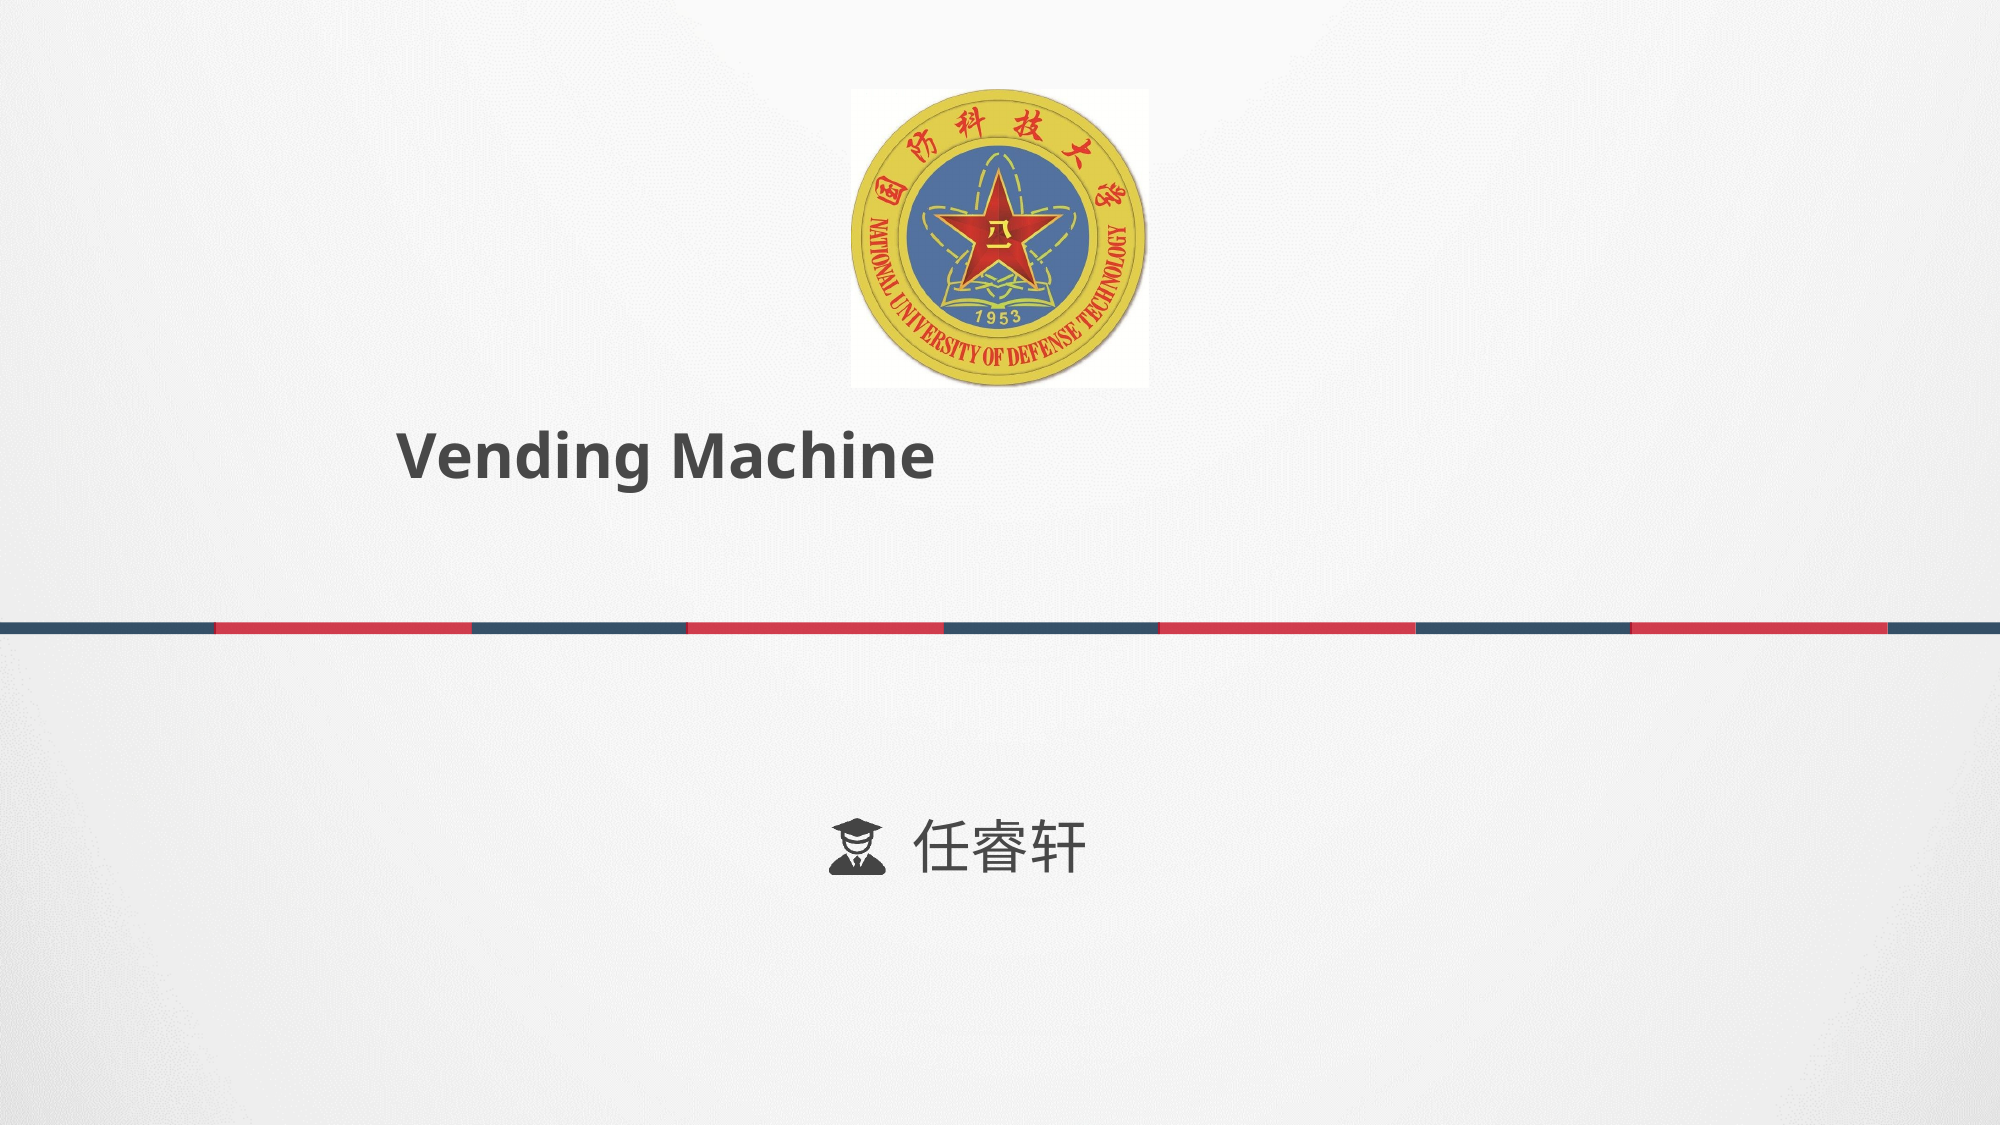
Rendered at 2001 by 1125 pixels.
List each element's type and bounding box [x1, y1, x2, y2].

picture [0, 0, 2000, 622]
text_box [0, 622, 2000, 635]
picture [0, 635, 2000, 1125]
